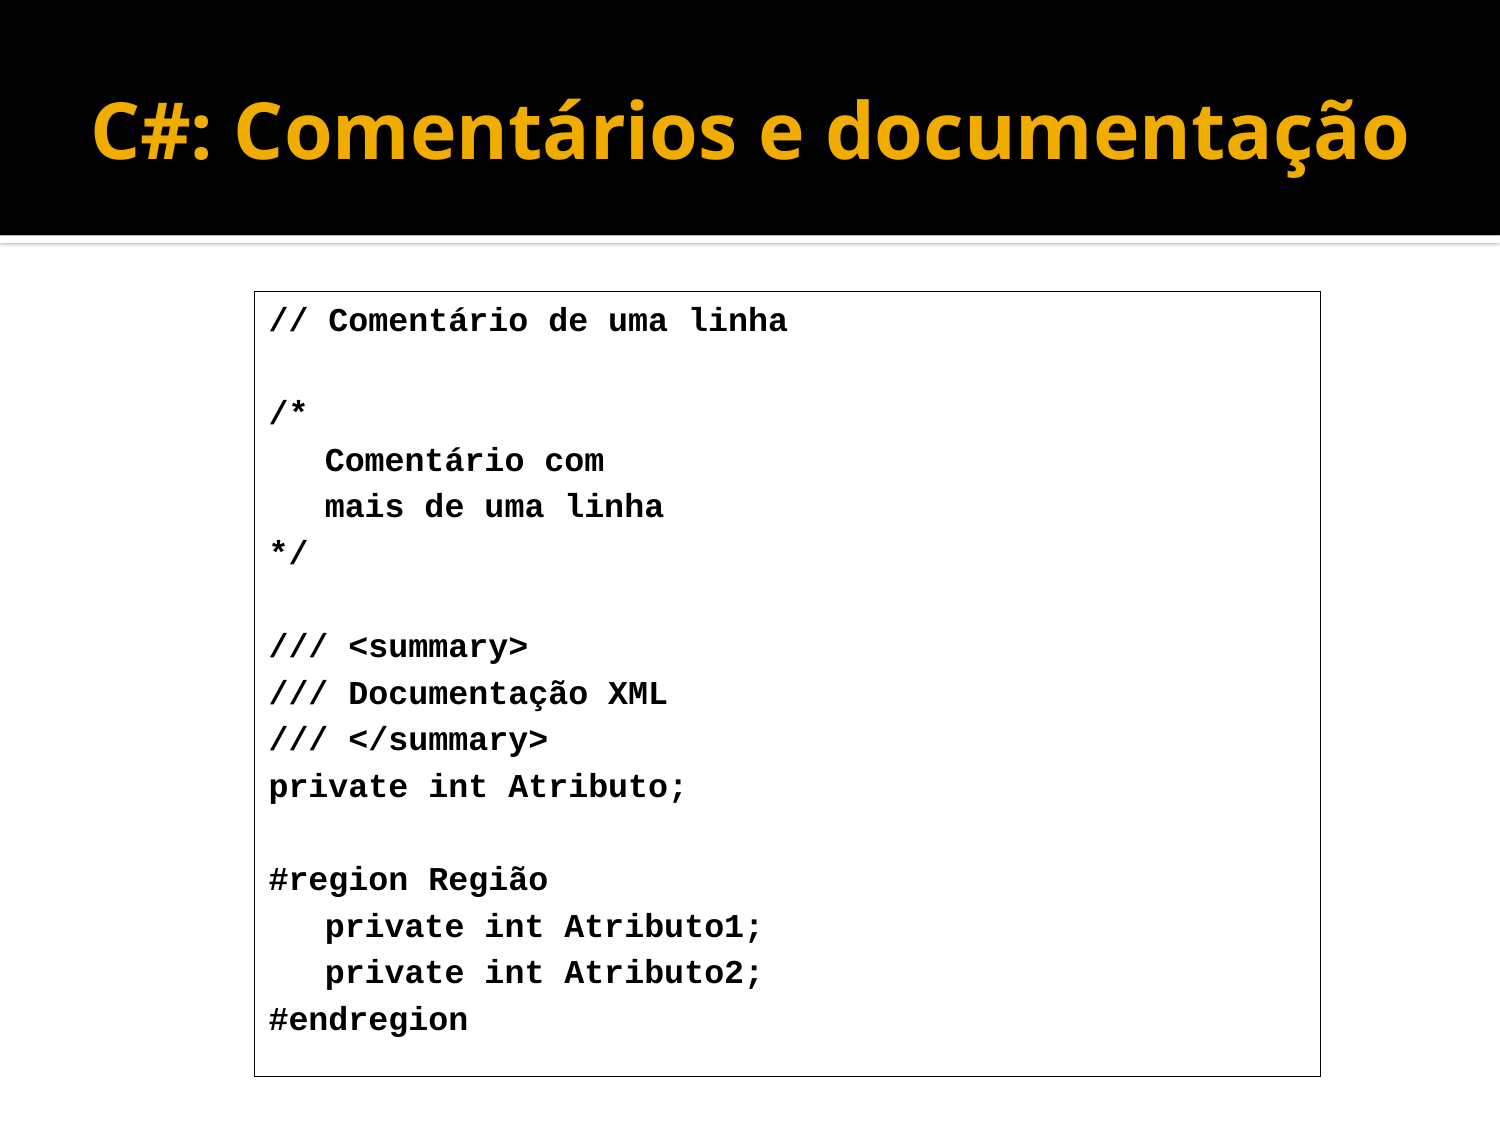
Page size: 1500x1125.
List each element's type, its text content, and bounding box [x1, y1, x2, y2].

text_box // Comentário de uma linha /* Comentário com mais de uma linha */ /// <summary> /// Documentação XML /// </summary> private int Atributo; #region Região private int Atributo1; private int Atributo2; #endregion [253, 290, 1321, 1076]
title C#: Comentários e documentação [75, 25, 1425, 231]
